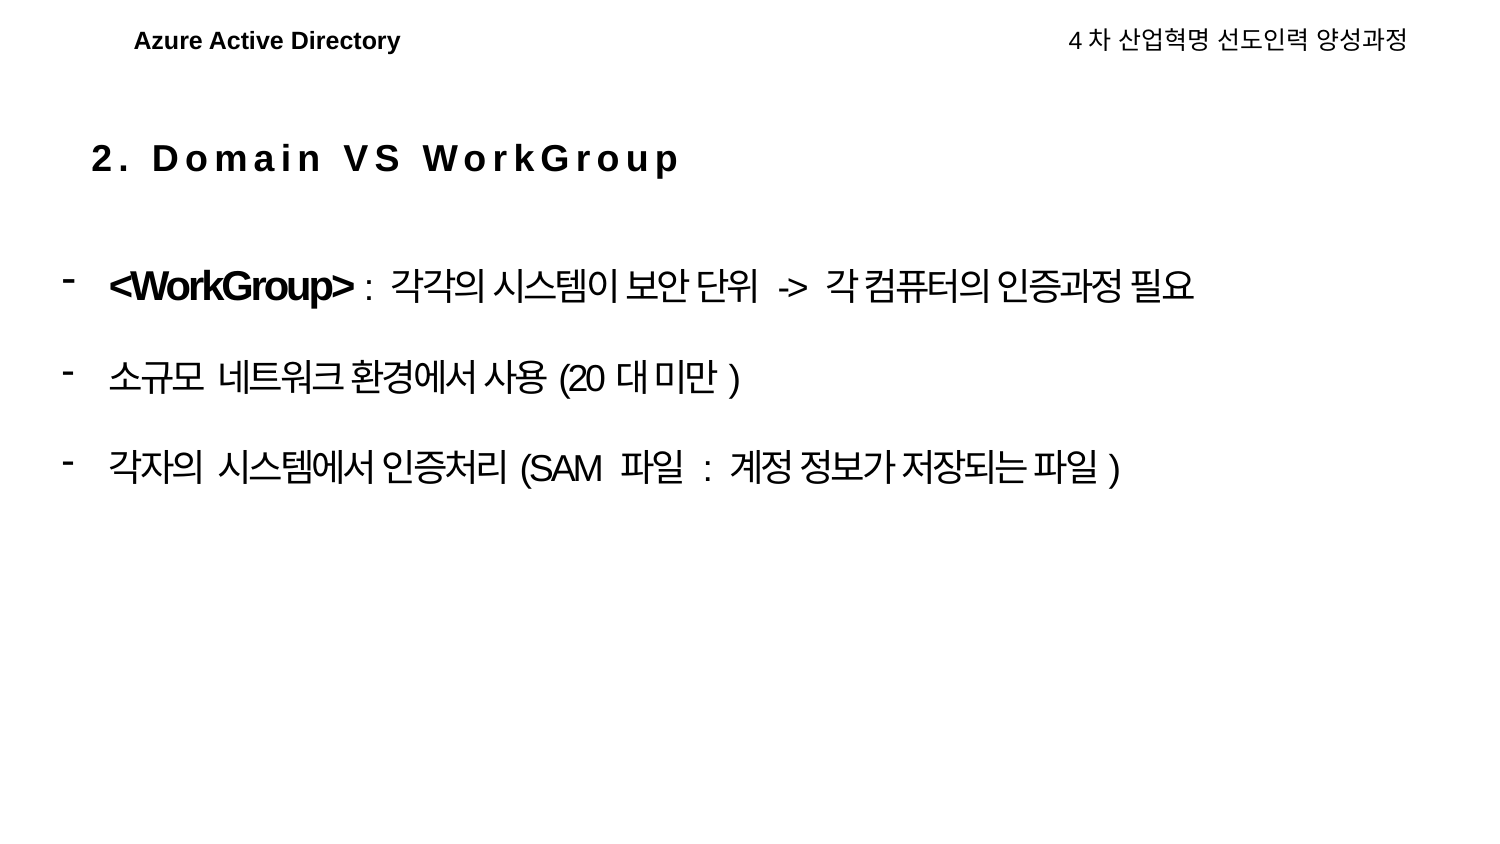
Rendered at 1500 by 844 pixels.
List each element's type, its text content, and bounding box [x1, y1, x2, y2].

text_box 2. Domain VS WorkGroup [76, 126, 727, 187]
text_box <WorkGroup> : 각각의 시스템이 보안 단위 -> 각 컴퓨터의 인증과정 필요 소규모 네트워크 환경에서 사용(20대 미만) 각자의 시스템에서 인증처리(SAM 파일 : 계정 정보가 저장되는 파일) [47, 251, 1453, 497]
text_box Azure Active Directory [118, 17, 417, 62]
text_box 4차 산업혁명 선도인력 양성과정 [726, 17, 1424, 62]
